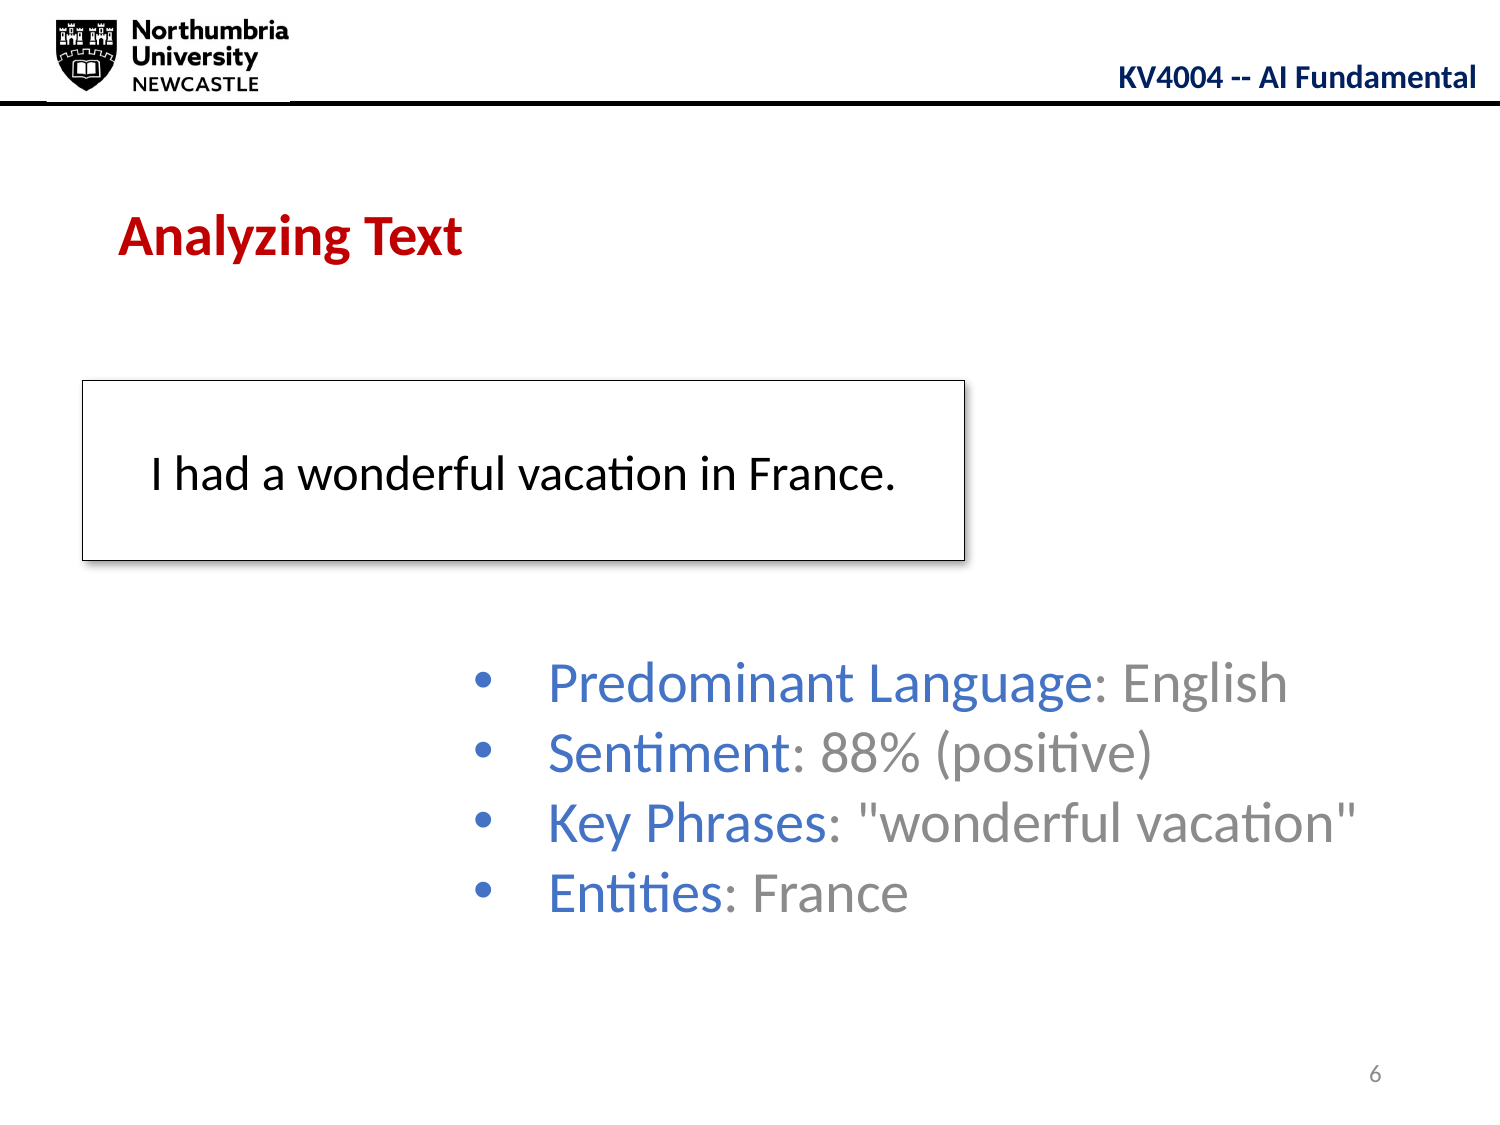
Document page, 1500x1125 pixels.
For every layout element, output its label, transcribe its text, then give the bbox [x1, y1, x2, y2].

text_box Predominant Language: English Sentiment: 88% (positive) Key Phrases: "wonderful vacation" Entities: France [458, 621, 1397, 947]
title Analyzing Text [103, 195, 1397, 278]
text_box I had a wonderful vacation in France. [82, 380, 965, 561]
slide_number 6 [1059, 1042, 1397, 1103]
picture [46, 14, 290, 102]
